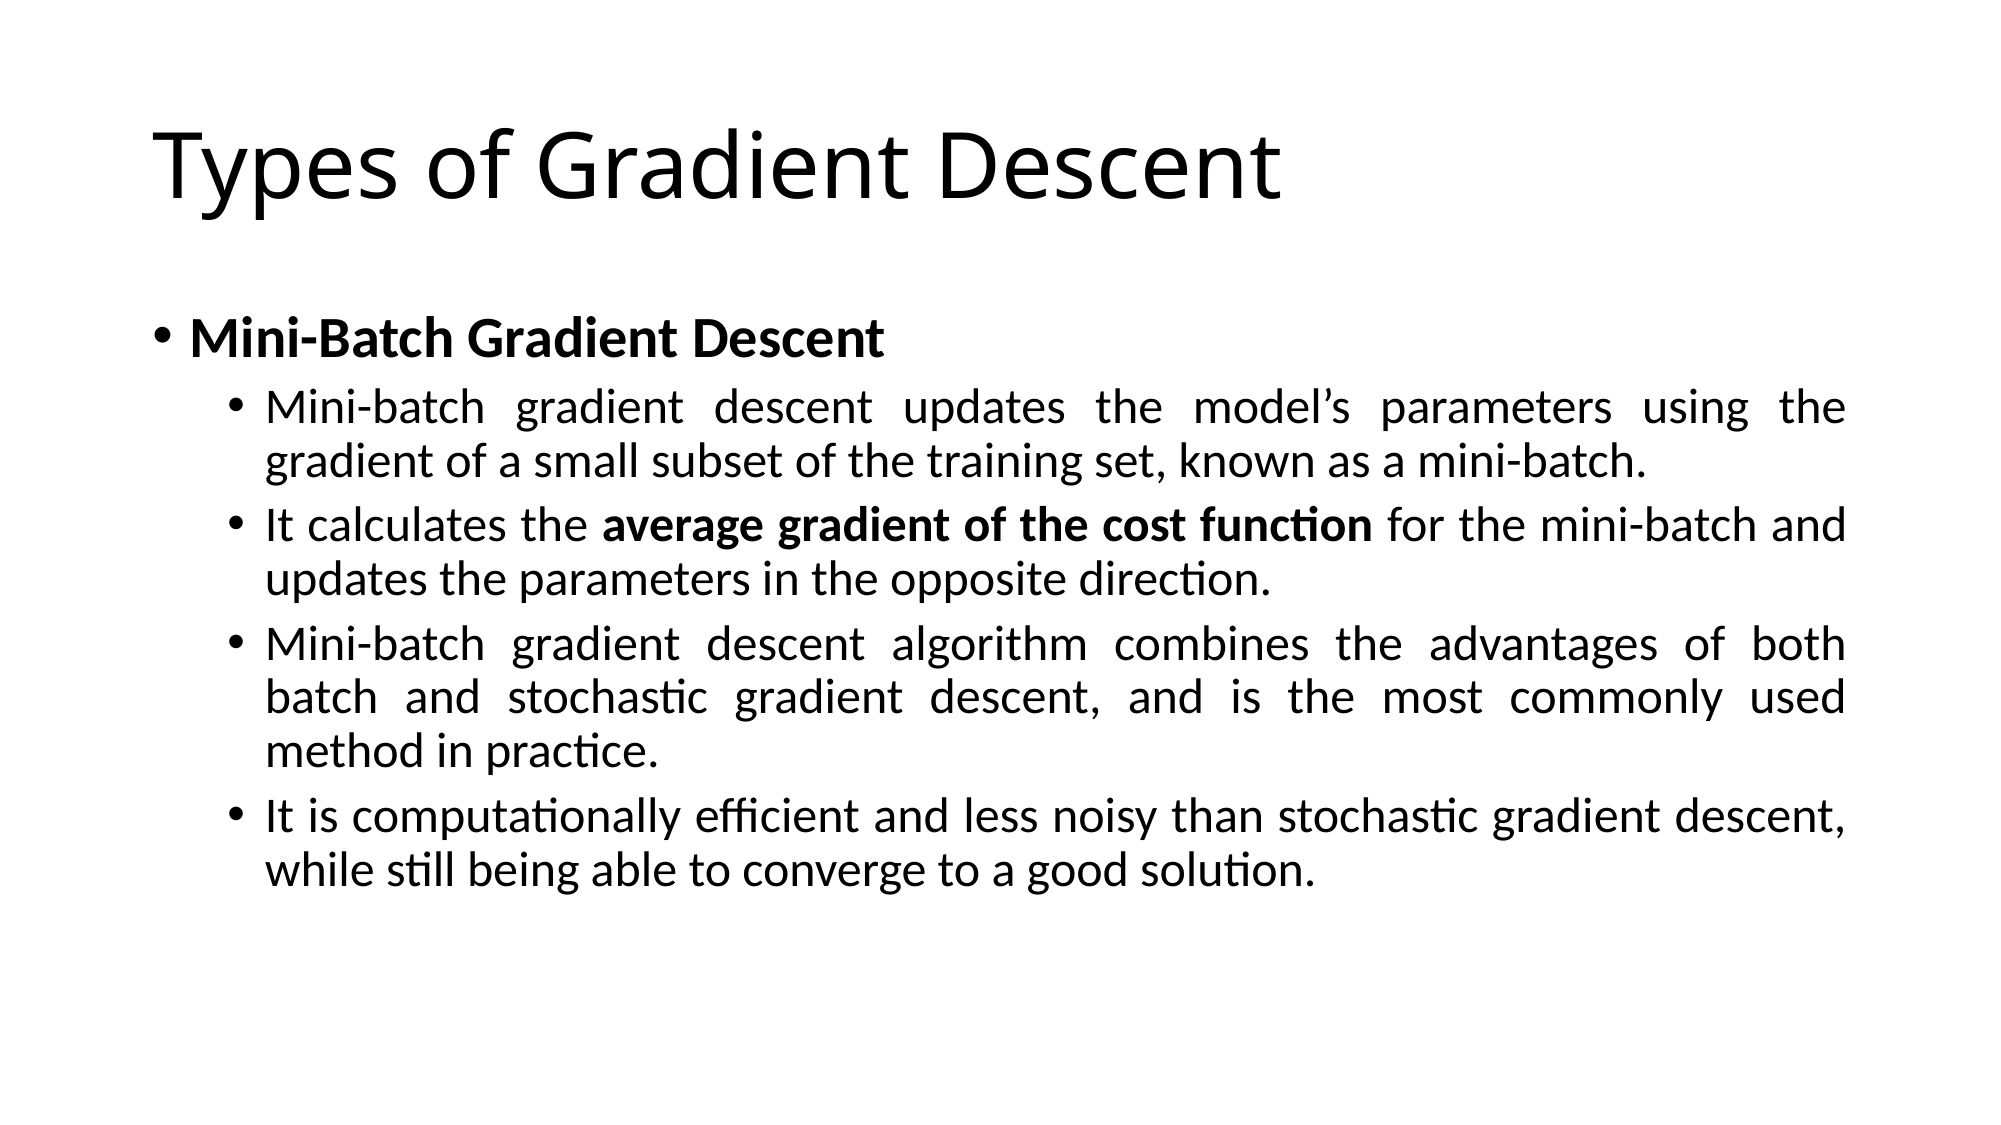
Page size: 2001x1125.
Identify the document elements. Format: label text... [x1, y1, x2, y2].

title Types of Gradient Descent [137, 59, 1863, 278]
list Mini-Batch Gradient Descent Mini-batch gradient descent updates the model’s parameters using the gradient of a small subset of the training set, known as a mini-batch. It calculates the average gradient of the cost function for the mini-batch and updates the parameters in the opposite direction. Mini-batch gradient descent algorithm combines the advantages of both batch and stochastic gradient descent, and is the most commonly used method in practice. It is computationally efficient and less noisy than stochastic gradient descent, while still being able to converge to a good solution. [137, 299, 1863, 1014]
